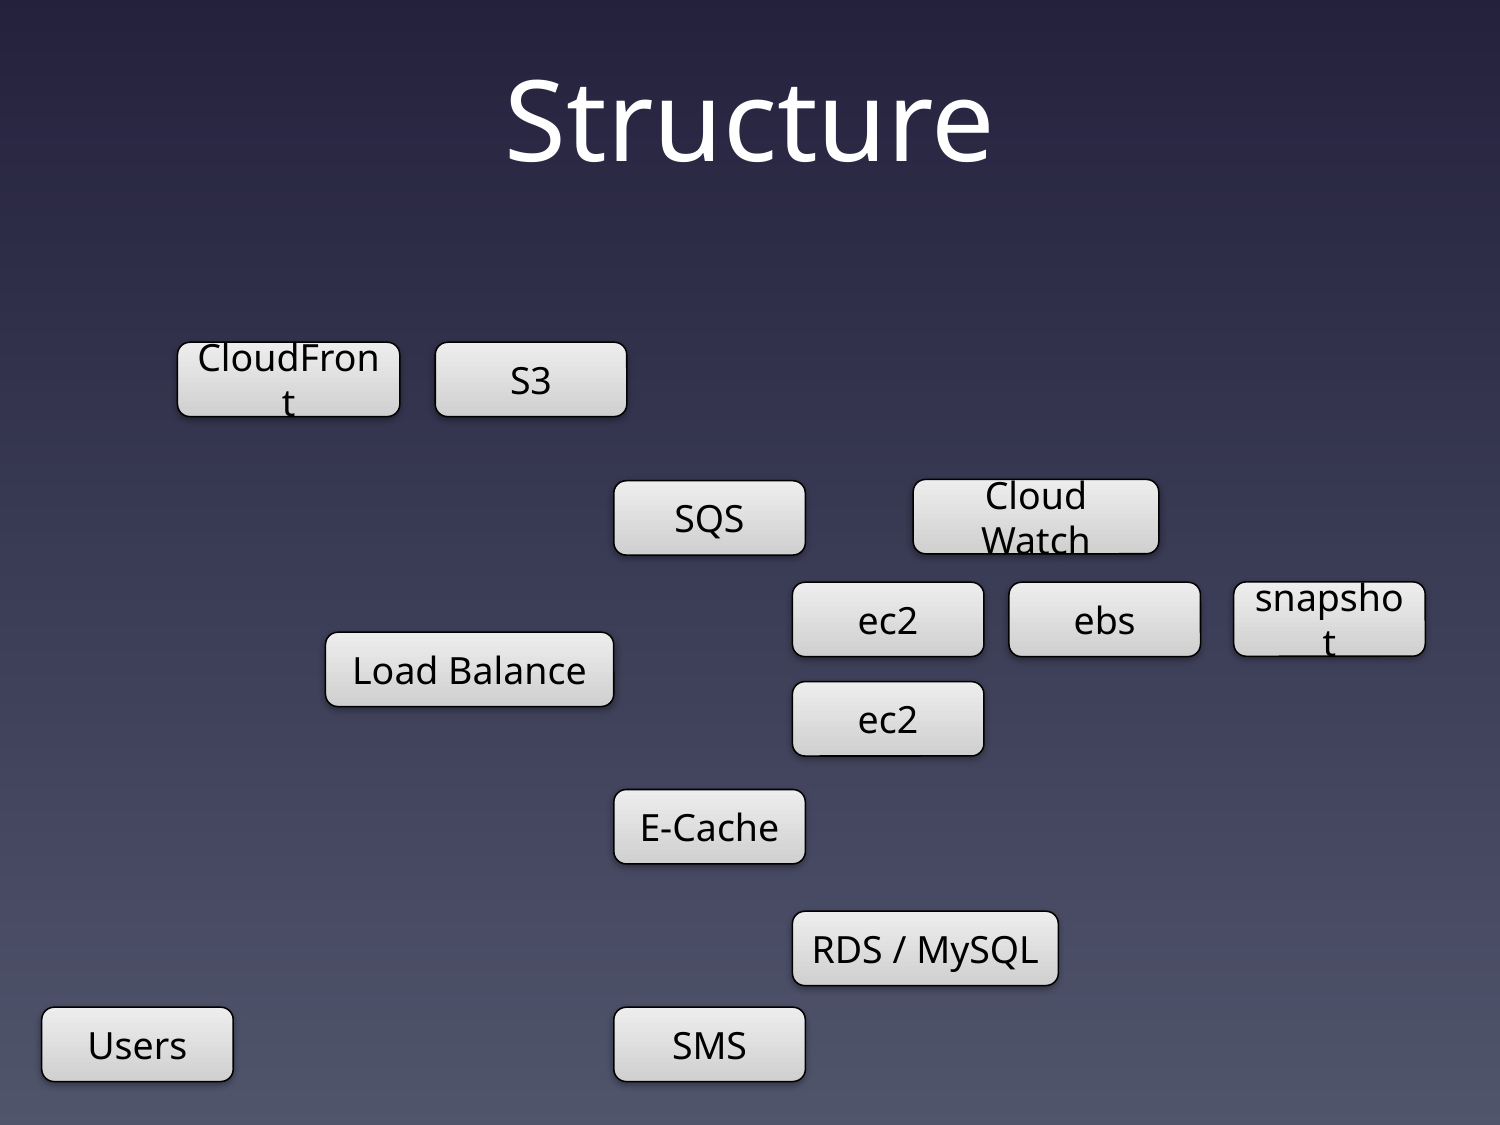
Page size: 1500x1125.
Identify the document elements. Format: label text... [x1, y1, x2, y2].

text_box S3 [434, 341, 628, 418]
text_box RDS / MySQL [791, 910, 1060, 987]
text_box CloudFront [176, 341, 401, 418]
text_box Load Balance [324, 631, 615, 708]
text_box snapshot [1232, 581, 1427, 658]
title Structure [112, 40, 1388, 192]
text_box ebs [1008, 581, 1202, 658]
text_box SQS [613, 479, 807, 556]
text_box E-Cache [613, 788, 807, 865]
text_box SMS [613, 1006, 807, 1083]
text_box Cloud Watch [912, 478, 1160, 555]
text_box Users [40, 1006, 235, 1083]
text_box ec2 [791, 680, 985, 757]
text_box ec2 [791, 581, 985, 658]
